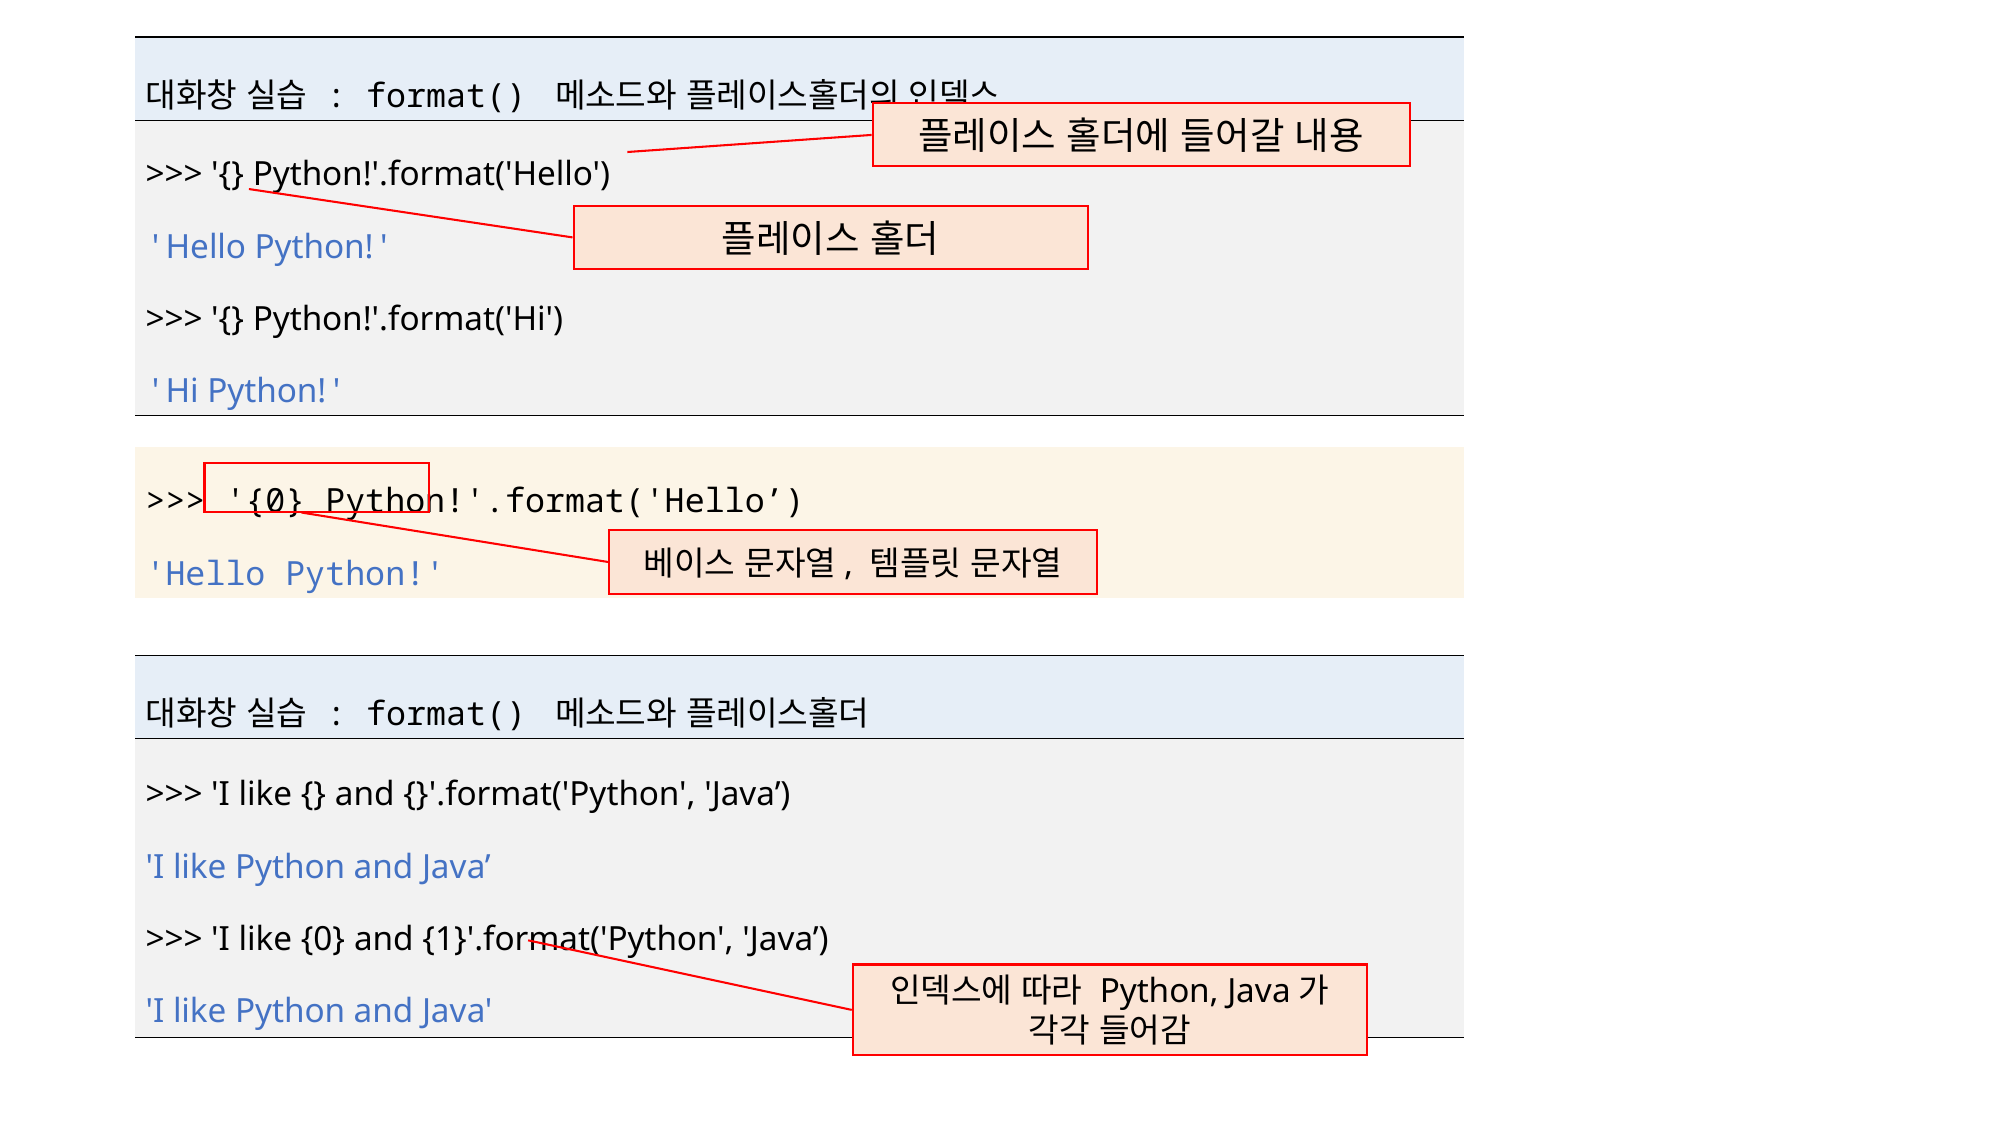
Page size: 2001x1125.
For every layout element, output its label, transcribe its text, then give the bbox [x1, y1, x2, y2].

table_header 대화창 실습 : format() 메소드와 플레이스홀더 [135, 656, 1464, 738]
text_box 인덱스에 따라 Python, Java가 각각 들어감 [527, 939, 1368, 1056]
table_header 대화창 실습 : format() 메소드와 플레이스홀더의 인덱스 [135, 38, 1464, 120]
text_box 베이스 문자열, 템플릿 문자열 [301, 513, 1098, 595]
text_box 플레이스 홀더에 들어갈 내용 [627, 102, 1411, 167]
text_box [203, 462, 430, 513]
table_cell >>> 'I like {} and {}'.format('Python', 'Java’) 'I like Python and Java’ >>> 'I like {0} and {1}'.format('Python', 'Java’) 'I like Python and Java' [135, 739, 1464, 1037]
table_cell >>> '{} Python!'.format('Hello') 'Hello Python!' >>> '{} Python!'.format('Hi') 'Hi Python!' [135, 121, 1464, 415]
text_box 플레이스 홀더 [248, 188, 1089, 270]
table_header >>> '{0} Python!'.format('Hello’) 'Hello Python!' [135, 447, 1464, 598]
